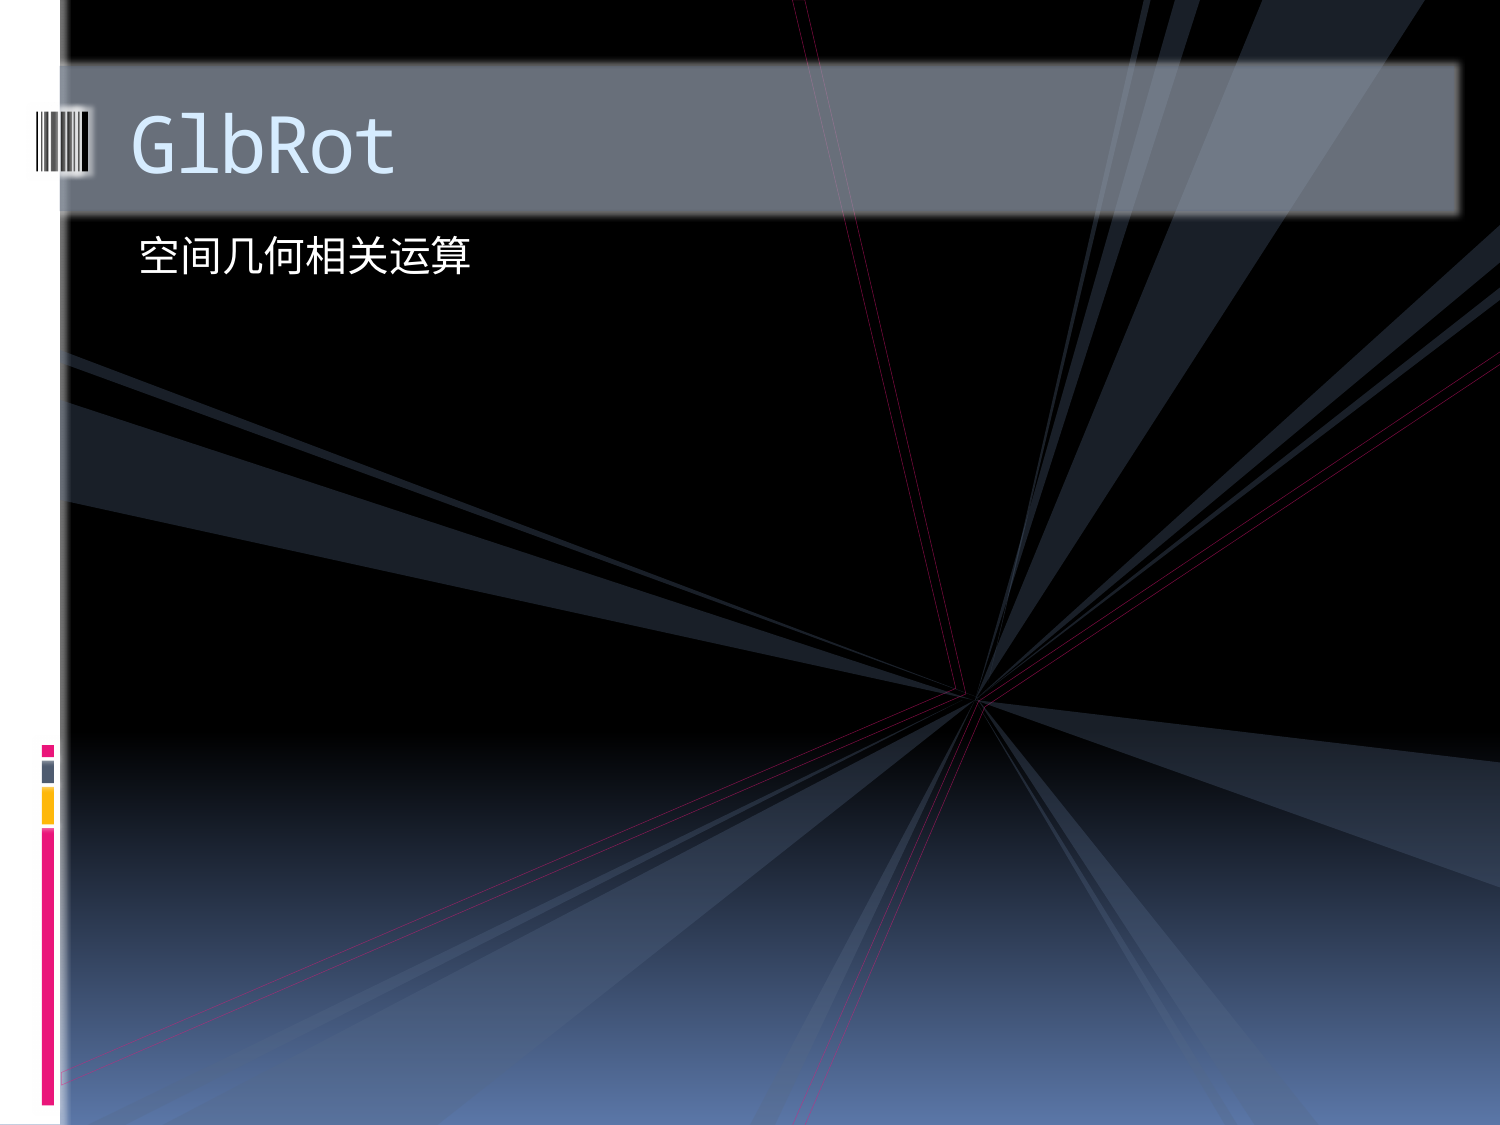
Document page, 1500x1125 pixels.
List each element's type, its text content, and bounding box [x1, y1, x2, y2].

list 空间几何相关运算 [115, 221, 1054, 383]
title GlbRot [115, 83, 1454, 212]
